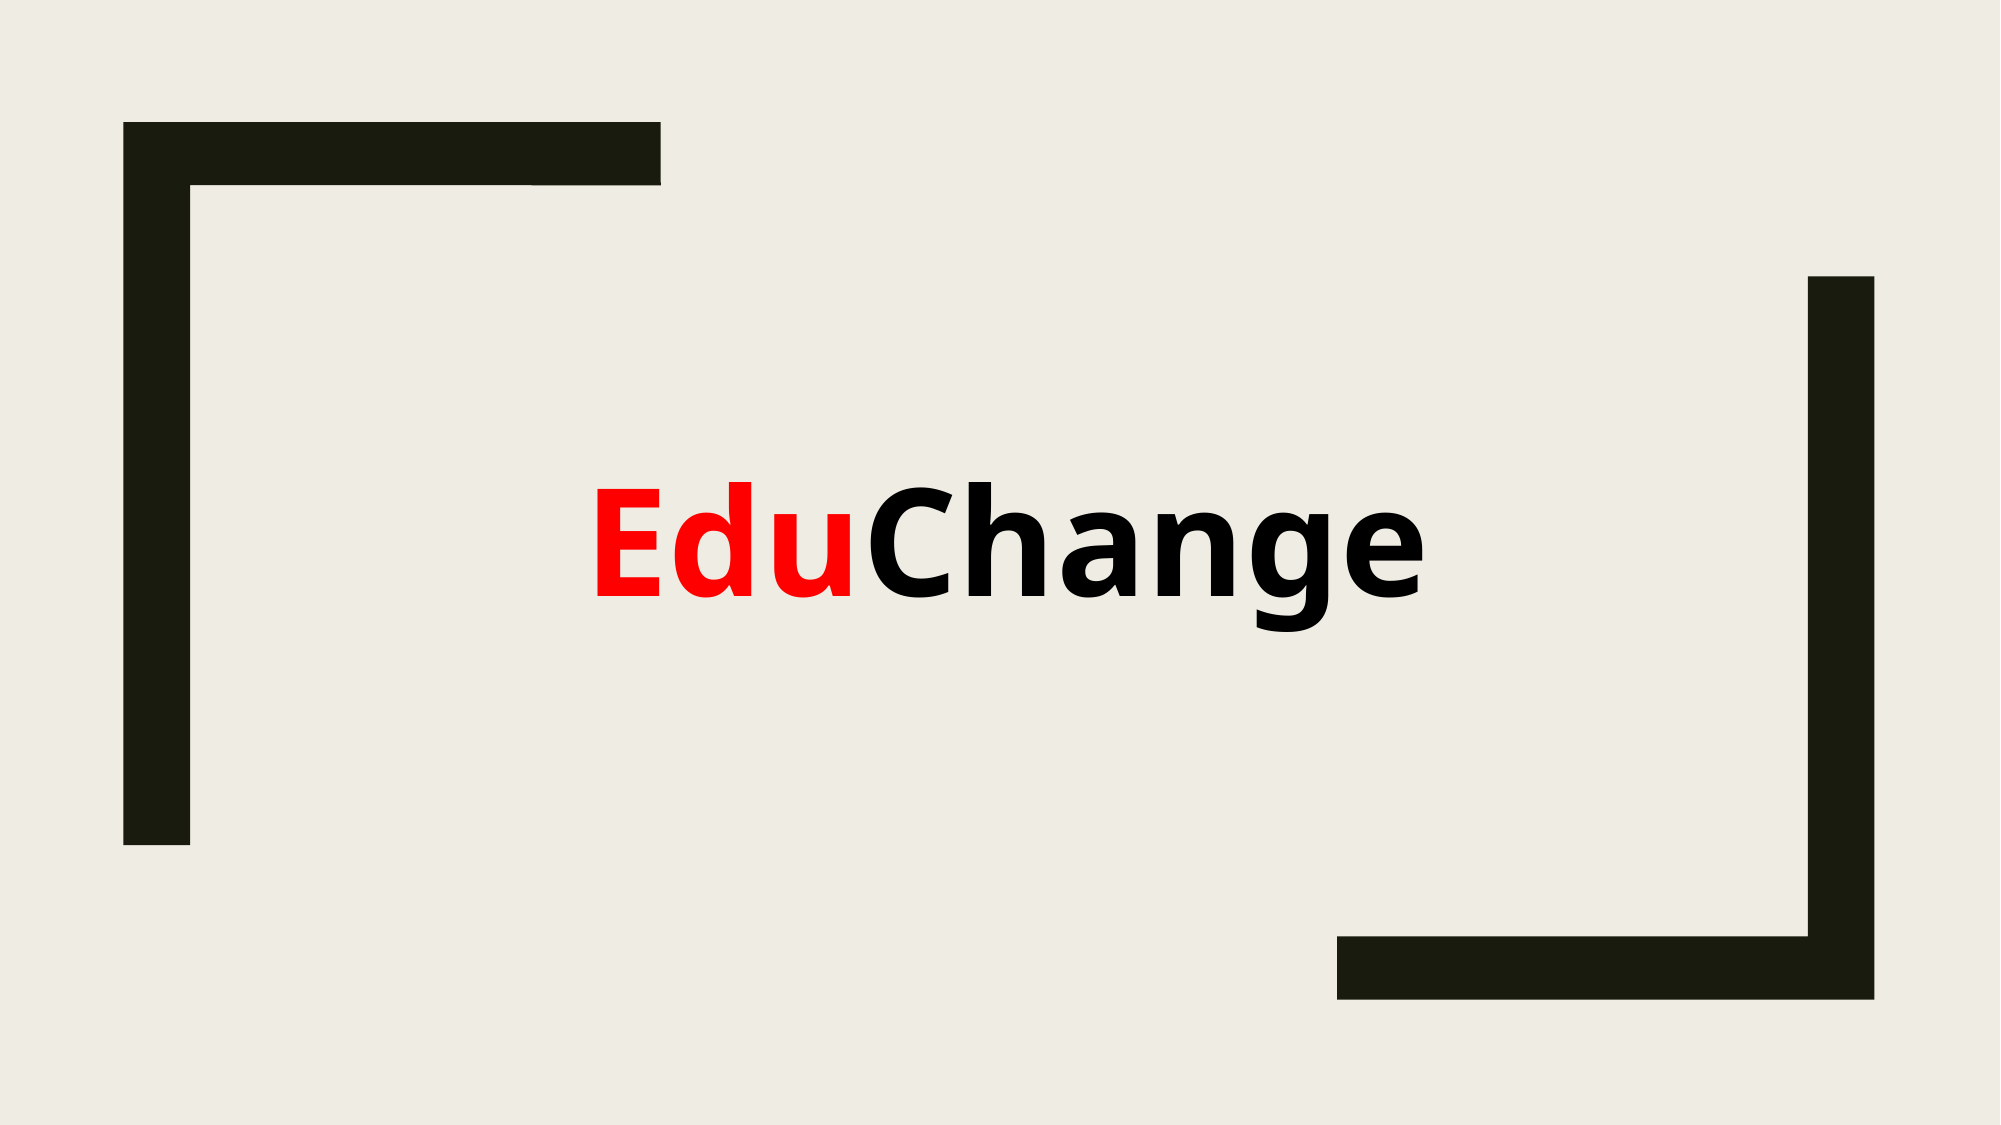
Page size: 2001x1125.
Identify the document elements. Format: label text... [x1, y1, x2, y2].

text_box EduChange [569, 439, 1444, 634]
